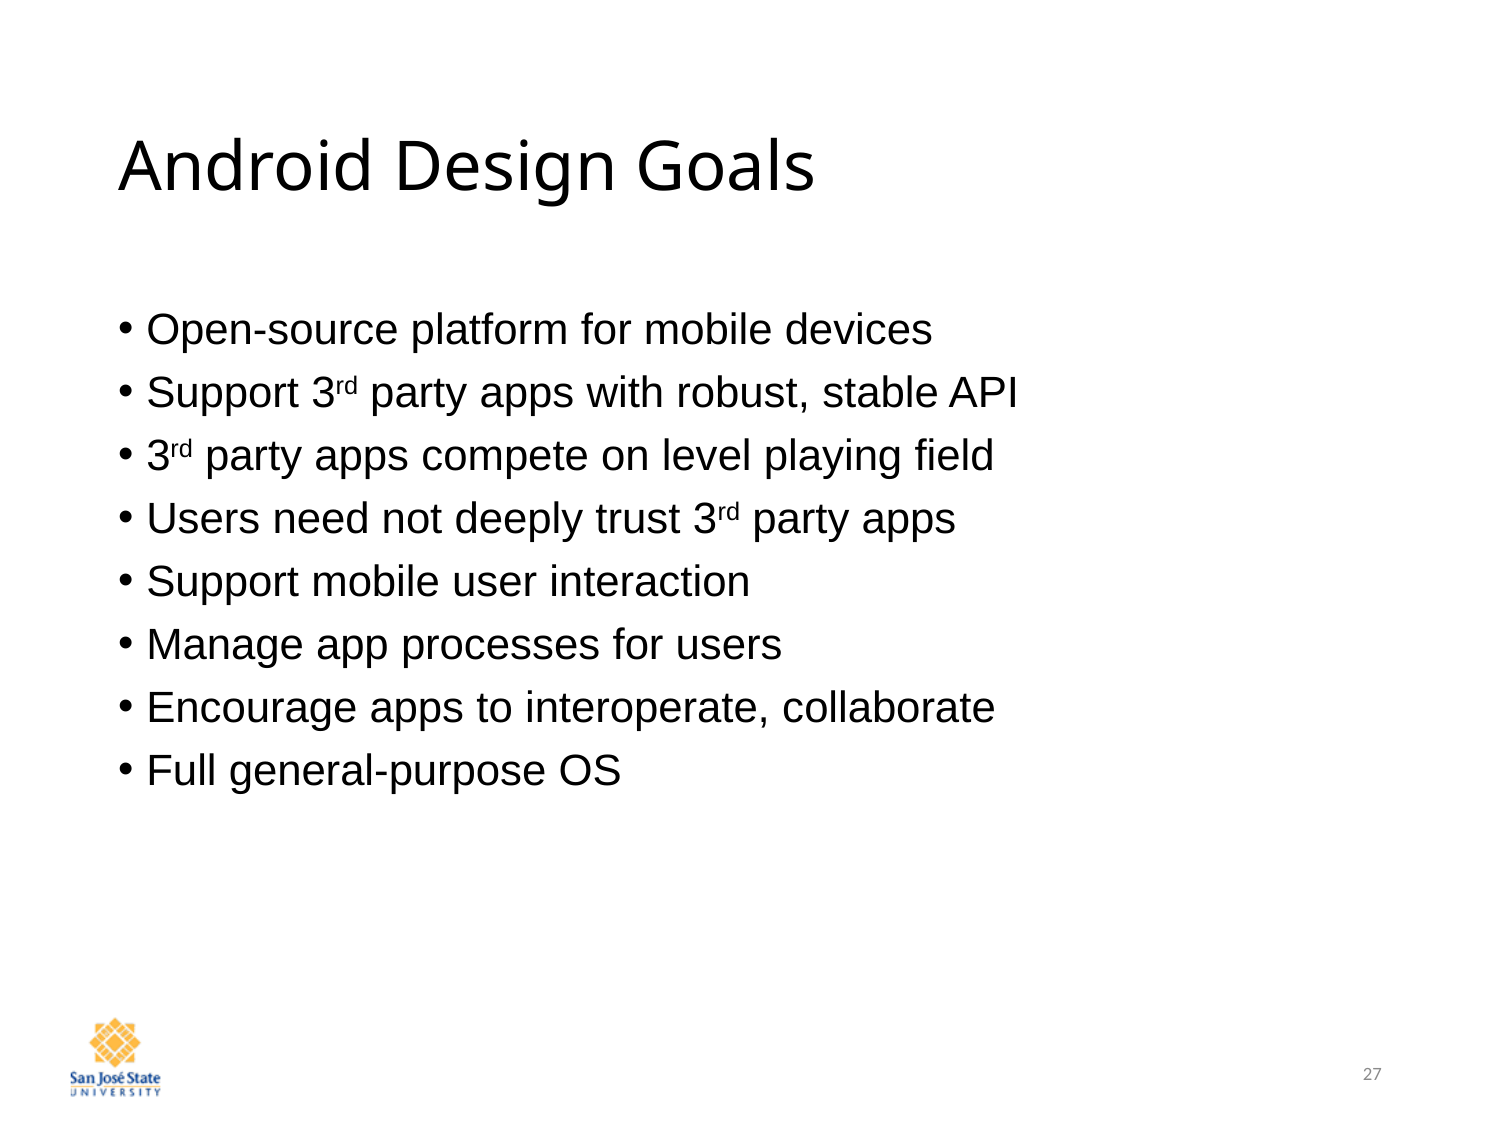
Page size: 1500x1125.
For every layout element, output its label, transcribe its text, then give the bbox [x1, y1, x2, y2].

picture [60, 1012, 166, 1112]
list Open-source platform for mobile devices Support 3rd party apps with robust, stable API 3rd party apps compete on level playing field Users need not deeply trust 3rd party apps Support mobile user interaction Manage app processes for users Encourage apps to interoperate, collaborate Full general-purpose OS [103, 299, 1397, 1014]
title Android Design Goals [103, 59, 1397, 278]
slide_number 27 [1059, 1042, 1397, 1103]
